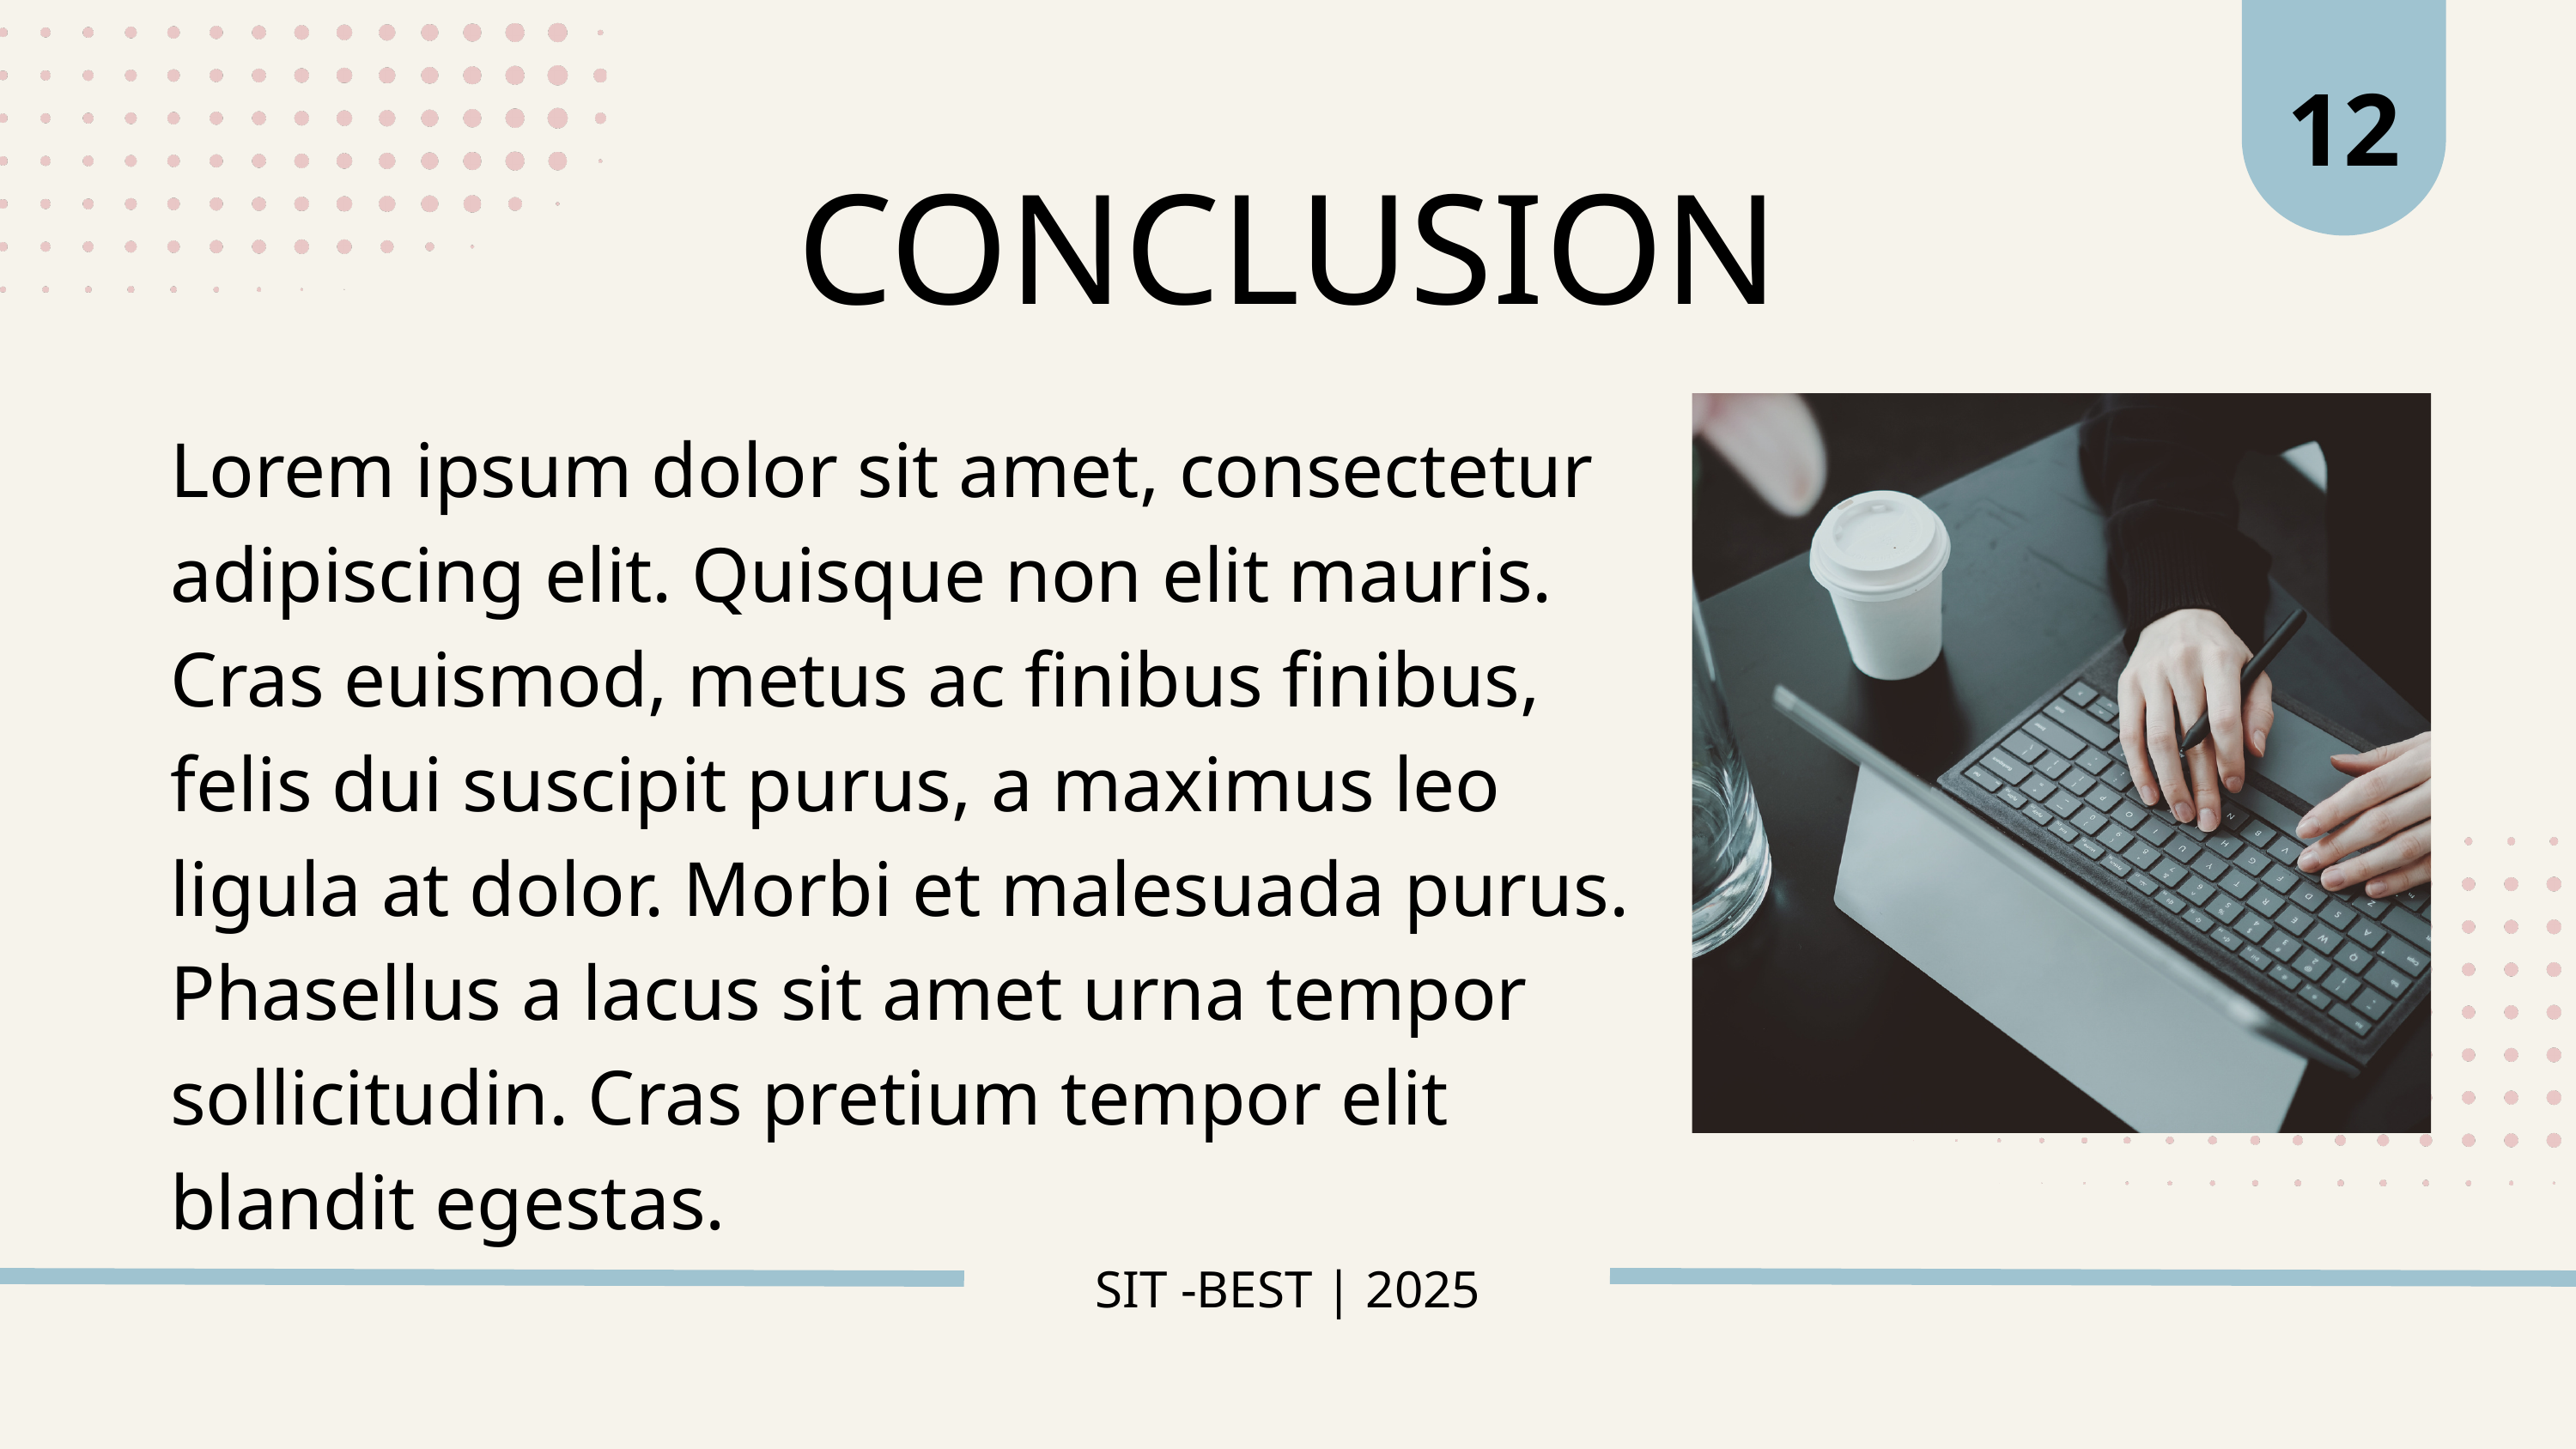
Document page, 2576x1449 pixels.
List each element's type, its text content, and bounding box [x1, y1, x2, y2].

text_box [1692, 393, 2432, 1133]
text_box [2233, 0, 2455, 236]
text_box [1828, 837, 2576, 1186]
text_box Lorem ipsum dolor sit amet, consectetur adipiscing elit. Quisque non elit mauris. Cras euismod, metus ac finibus finibus, felis dui suscipit purus, a maximus leo ligula at dolor. Morbi et malesuada purus. Phasellus a lacus sit amet urna tempor sollicitudin. Cras pretium tempor elit blandit egestas. [170, 407, 1692, 1246]
text_box SIT -BEST | 2025 [803, 1239, 1773, 1318]
text_box CONCLUSION [518, 122, 2058, 336]
text_box [0, 0, 607, 293]
